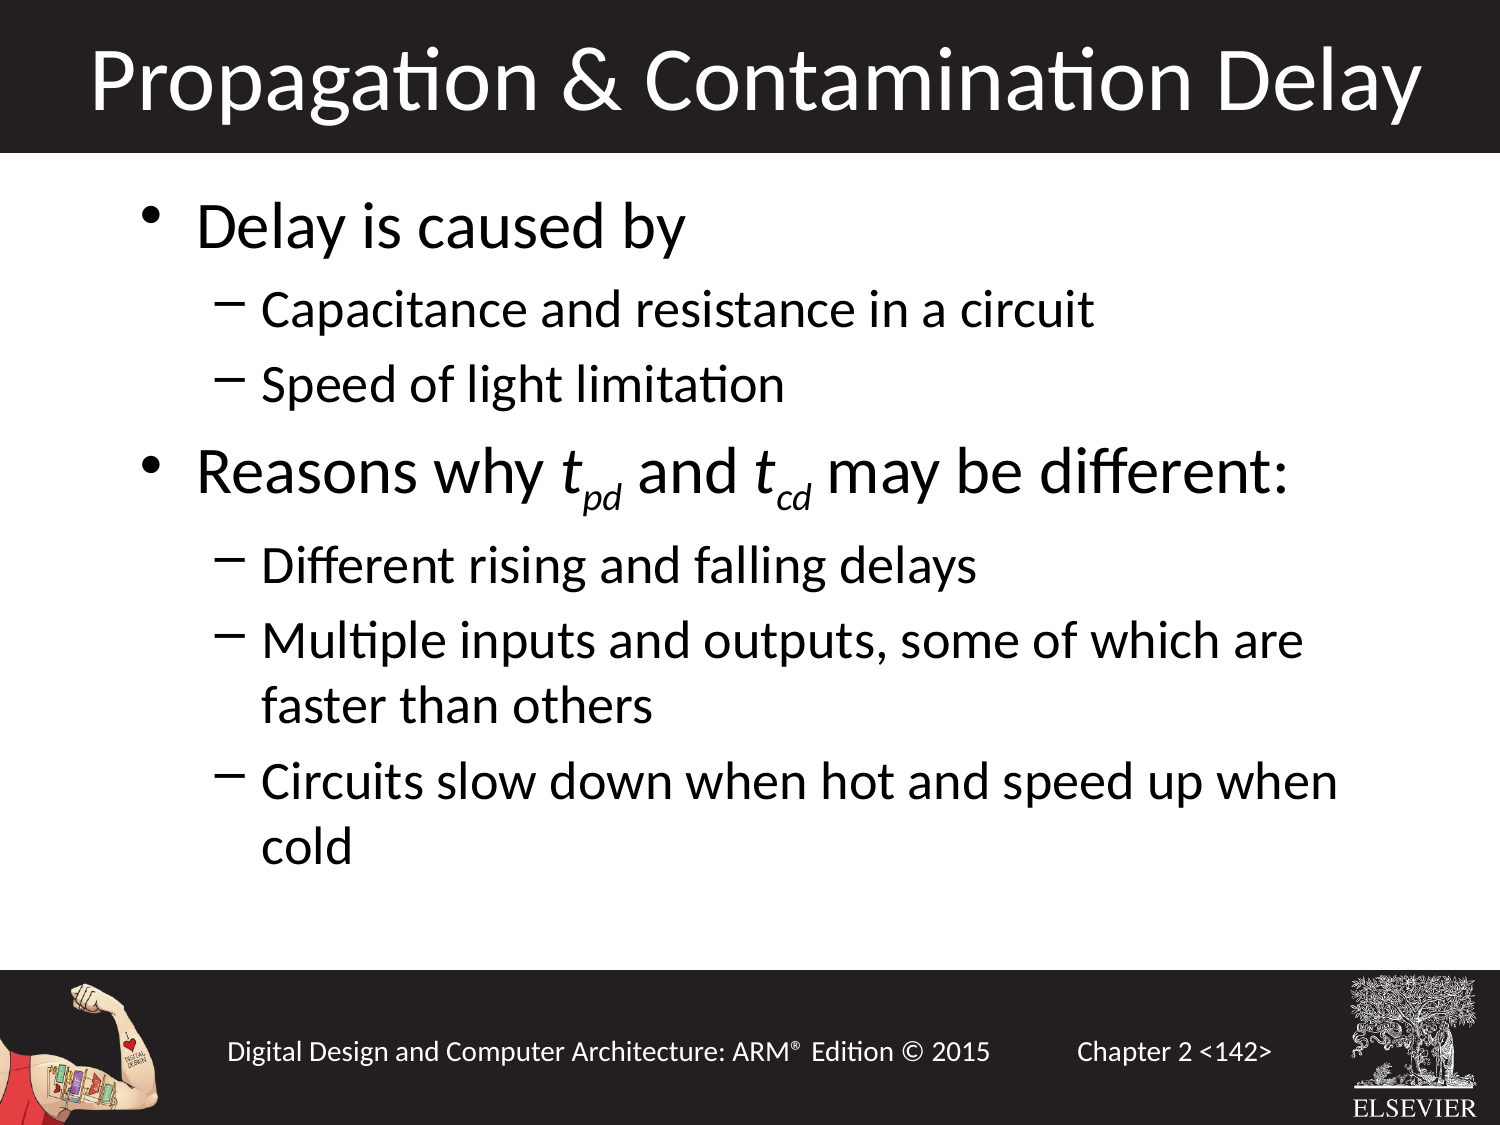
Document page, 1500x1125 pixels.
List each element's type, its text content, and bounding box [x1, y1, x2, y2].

text_box [87, 174, 1413, 1025]
text_box Delay is caused by Capacitance and resistance in a circuit Speed of light limitation Reasons why tpd and tcd may be different: Different rising and falling delays Multiple inputs and outputs, some of which are faster than others Circuits slow down when hot and speed up when cold [124, 174, 1388, 988]
picture [0, 979, 163, 1125]
picture [1350, 974, 1477, 1117]
text_box Propagation & Contamination Delay [75, 11, 1463, 136]
